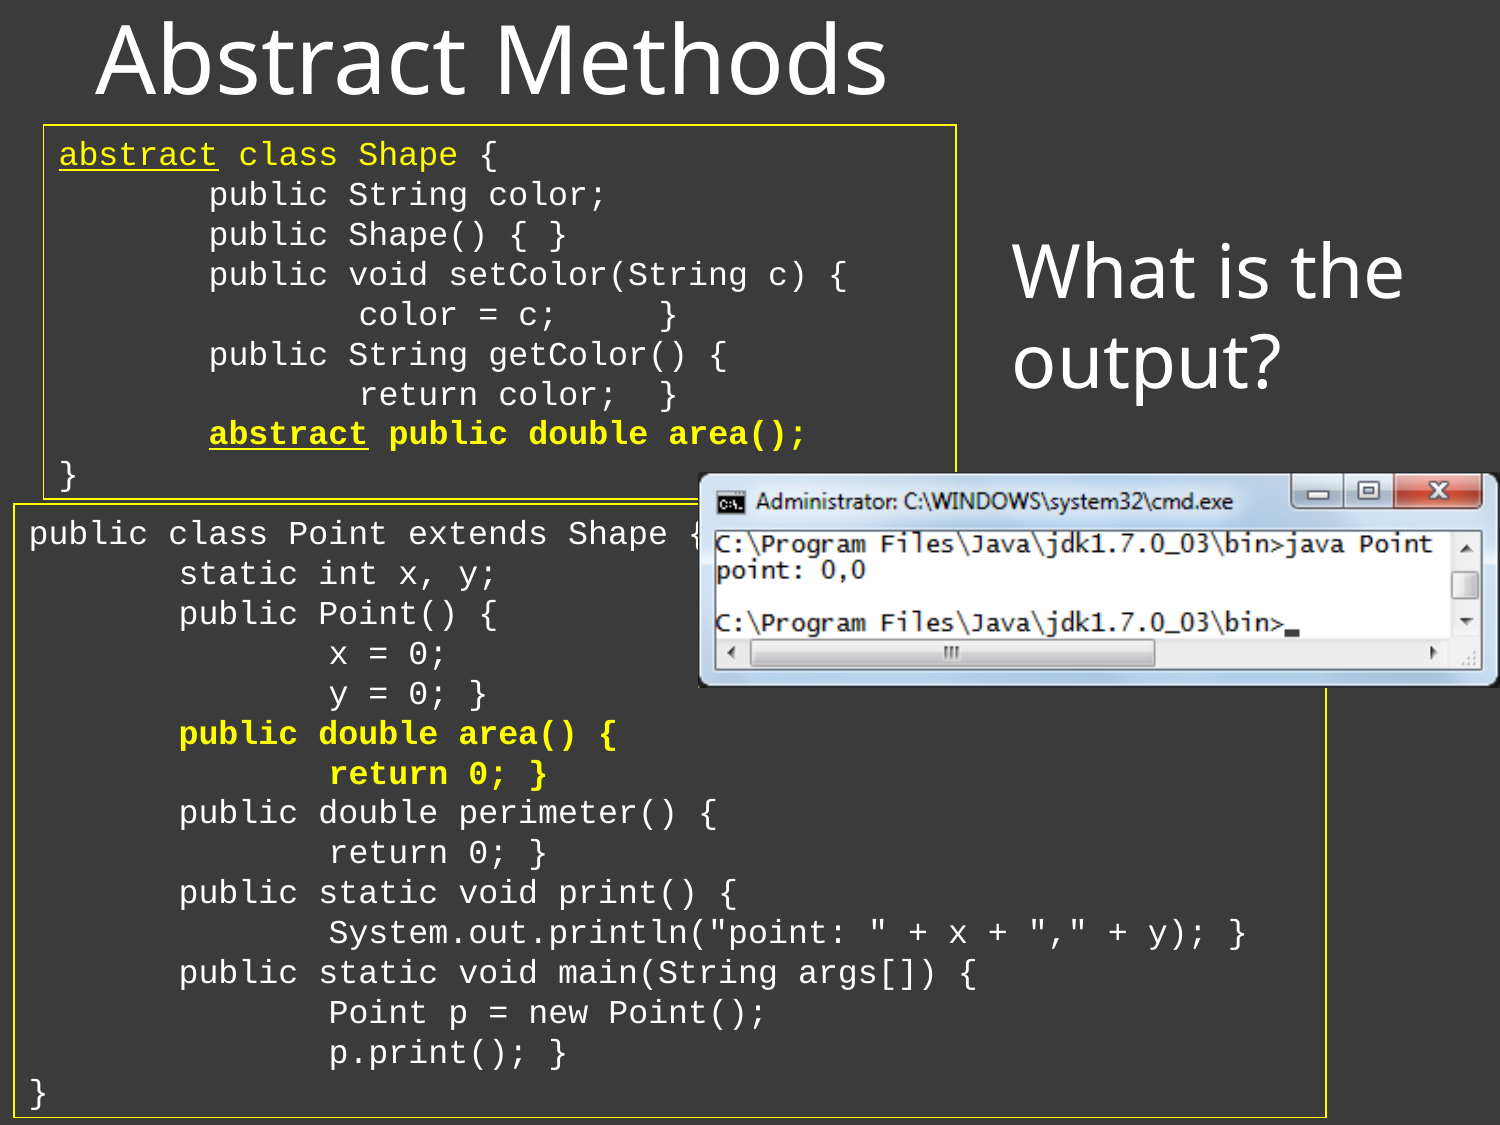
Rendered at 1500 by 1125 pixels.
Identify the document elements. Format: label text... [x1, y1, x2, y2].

text_box public class Point extends Shape { static int x, y; public Point() { x = 0; y = 0; } public double area() { return 0; } public double perimeter() { return 0; } public static void print() { System.out.println("point: " + x + "," + y); } public static void main(String args[]) { Point p = new Point(); p.print(); } } [13, 503, 1327, 1118]
text_box abstract class Shape { public String color; public Shape() { } public void setColor(String c) { color = c; } public String getColor() { return color; } abstract public double area(); } [43, 124, 957, 499]
title Abstract Methods [87, 0, 1500, 138]
text_box What is the output? [996, 215, 1485, 411]
picture [698, 472, 1500, 688]
